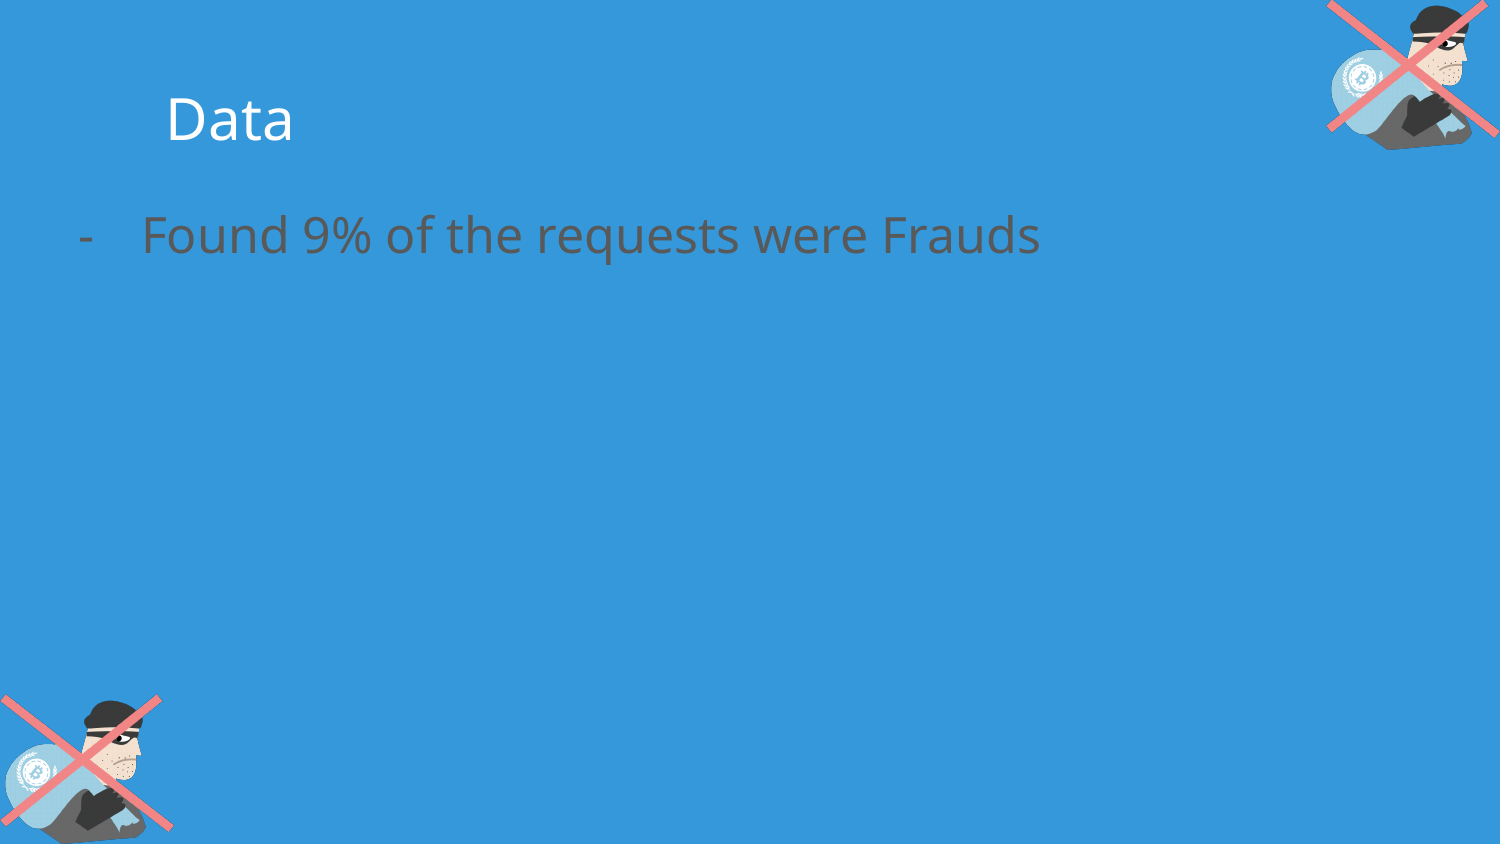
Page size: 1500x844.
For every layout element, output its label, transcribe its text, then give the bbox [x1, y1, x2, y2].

picture [0, 694, 174, 844]
list Found 9% of the requests were Frauds [51, 189, 1449, 750]
title Data [63, 67, 398, 162]
picture [1326, 0, 1500, 150]
